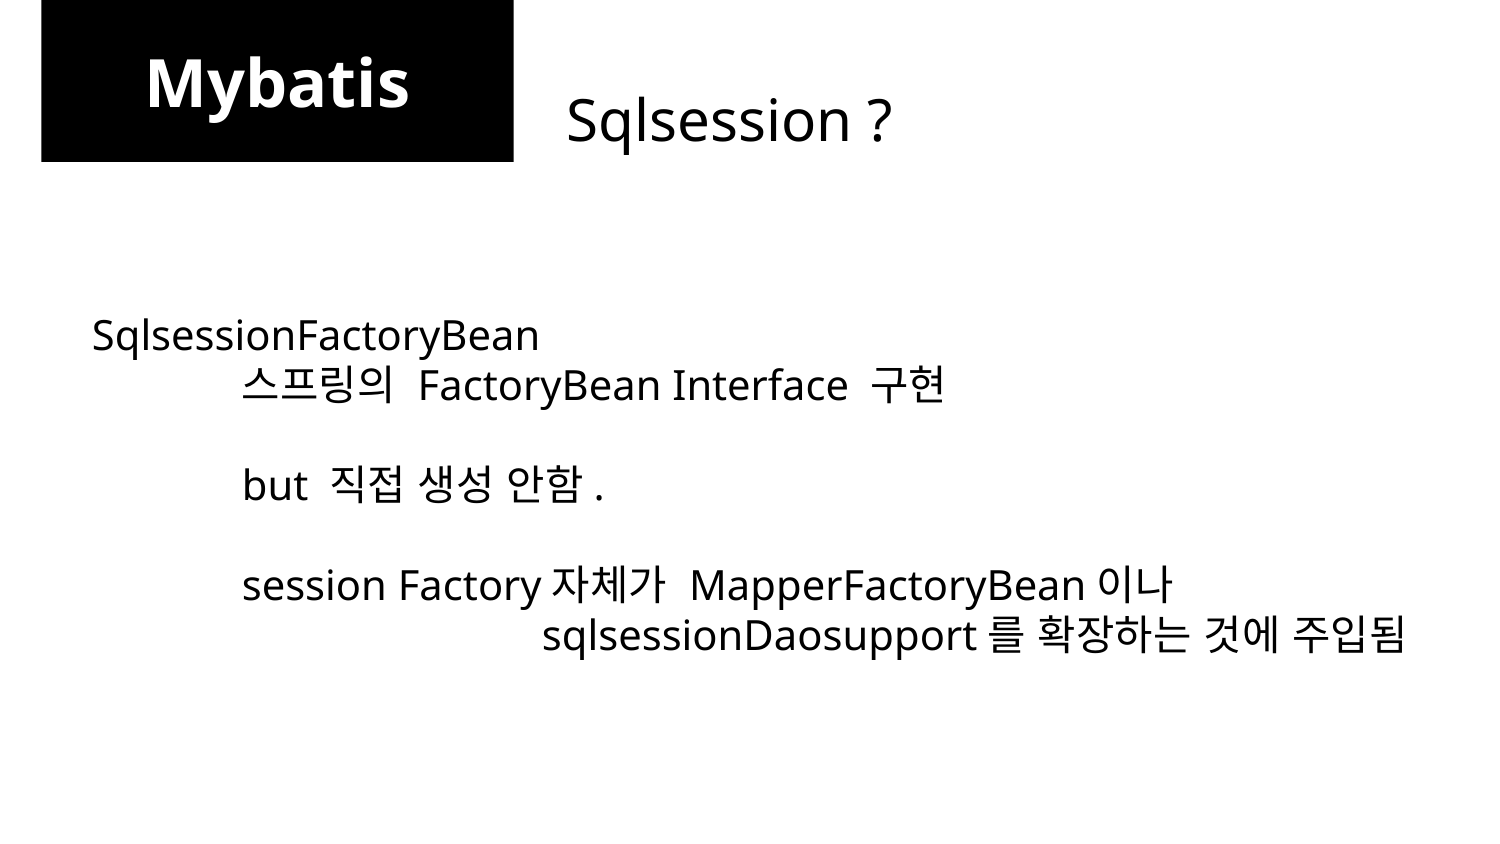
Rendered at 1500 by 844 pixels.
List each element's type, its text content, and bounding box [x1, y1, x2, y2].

text_box SqlsessionFactoryBean 스프링의 FactoryBean Interface 구현 but 직접 생성 안함. session Factory자체가 MapperFactoryBean이나 sqlsessionDaosupport를 확장하는 것에 주입됨 [77, 301, 1423, 667]
text_box Sqlsession ? [551, 76, 908, 161]
text_box Mybatis [39, 0, 516, 164]
